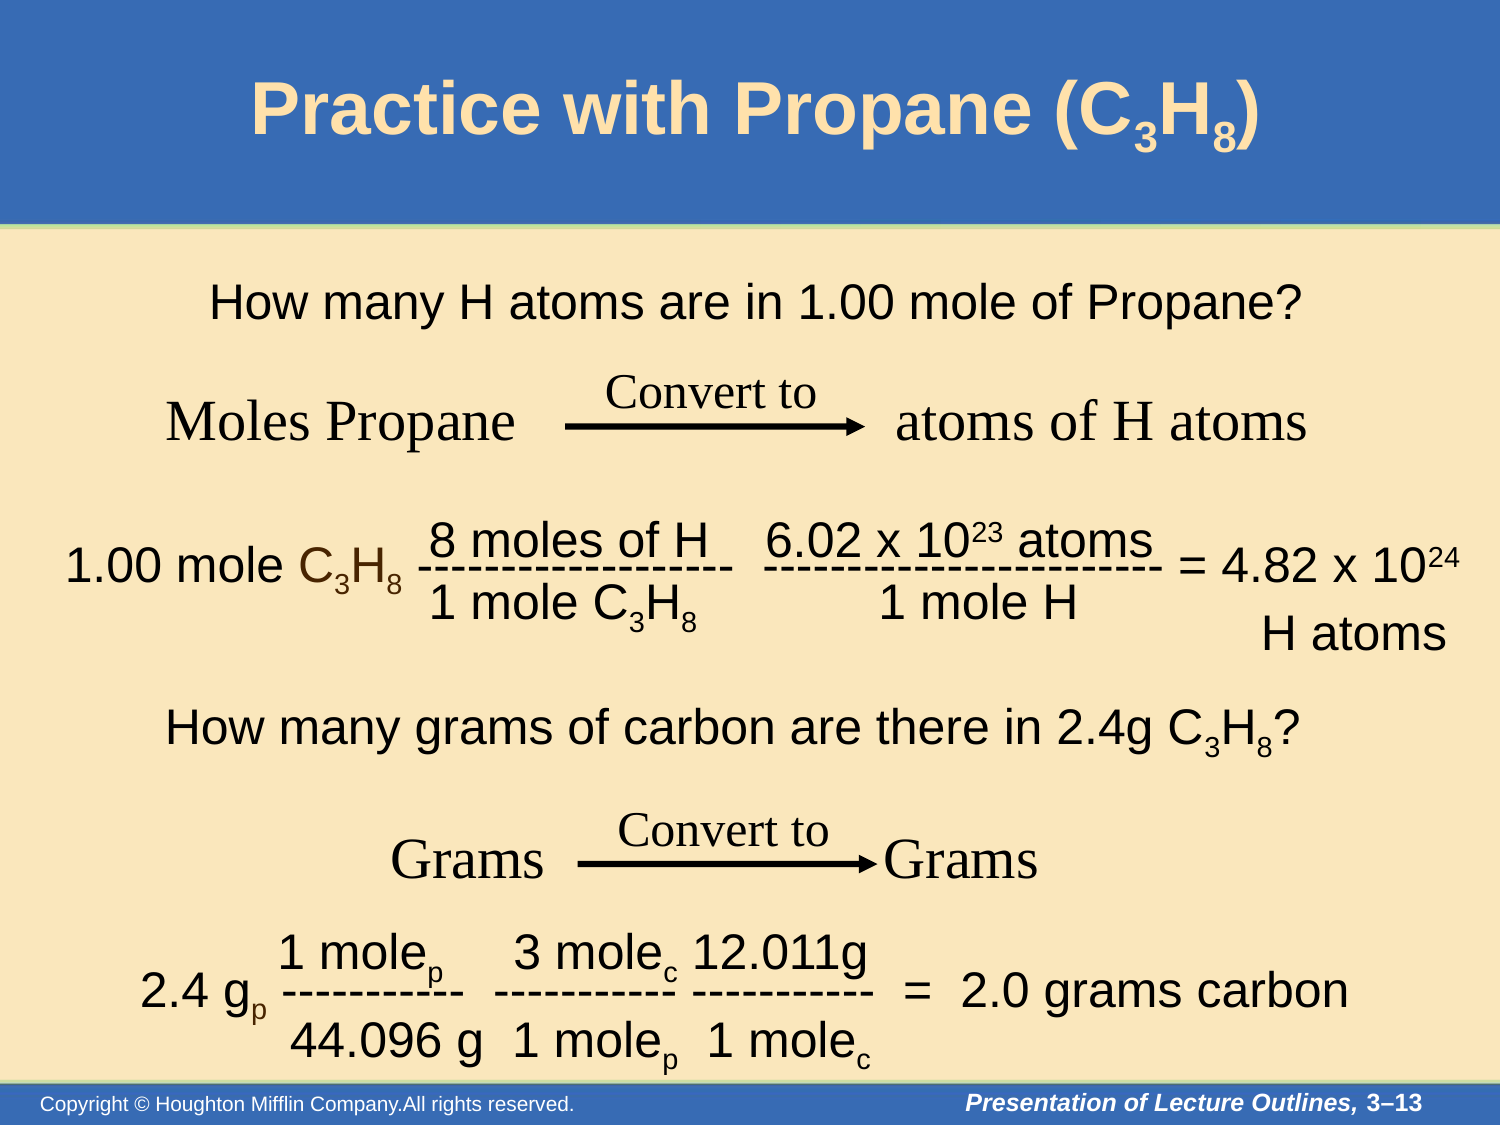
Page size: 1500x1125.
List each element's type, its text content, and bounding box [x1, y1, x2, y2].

text_box Moles Propane atoms of H atoms [150, 375, 1324, 460]
text_box 2.4 gp ----------- ----------- ----------- = 2.0 grams carbon [125, 949, 1438, 1033]
text_box Grams Grams [375, 812, 1054, 898]
text_box How many grams of carbon are there in 2.4g C3H8? [149, 687, 1350, 771]
text_box How many H atoms are in 1.00 mole of Propane? [87, 262, 1425, 338]
text_box 8 moles of H 6.02 x 1023 atoms [399, 499, 1225, 575]
text_box 1.00 mole C3H8 ------------------- ------------------------ = 4.82 x 1024 H atoms [49, 524, 1500, 668]
title Practice with Propane (C3H8) [62, 16, 1450, 205]
picture [0, 0, 1500, 1125]
text_box [577, 857, 878, 871]
footer Copyright © Houghton Mifflin Company.All rights reserved. [24, 1096, 725, 1123]
text_box 44.096 g 1 molep 1 molec [274, 999, 1013, 1083]
slide_number Presentation of Lecture Outlines, 3–13 [787, 1074, 1438, 1124]
text_box 1 molep 3 molec 12.011g [262, 912, 925, 996]
text_box [833, 374, 1413, 450]
text_box [124, 374, 590, 450]
text_box 1 mole C3H8 1 mole H [399, 575, 1163, 646]
text_box Convert to [590, 351, 833, 427]
text_box [833, 420, 866, 433]
text_box Convert to [602, 788, 845, 864]
